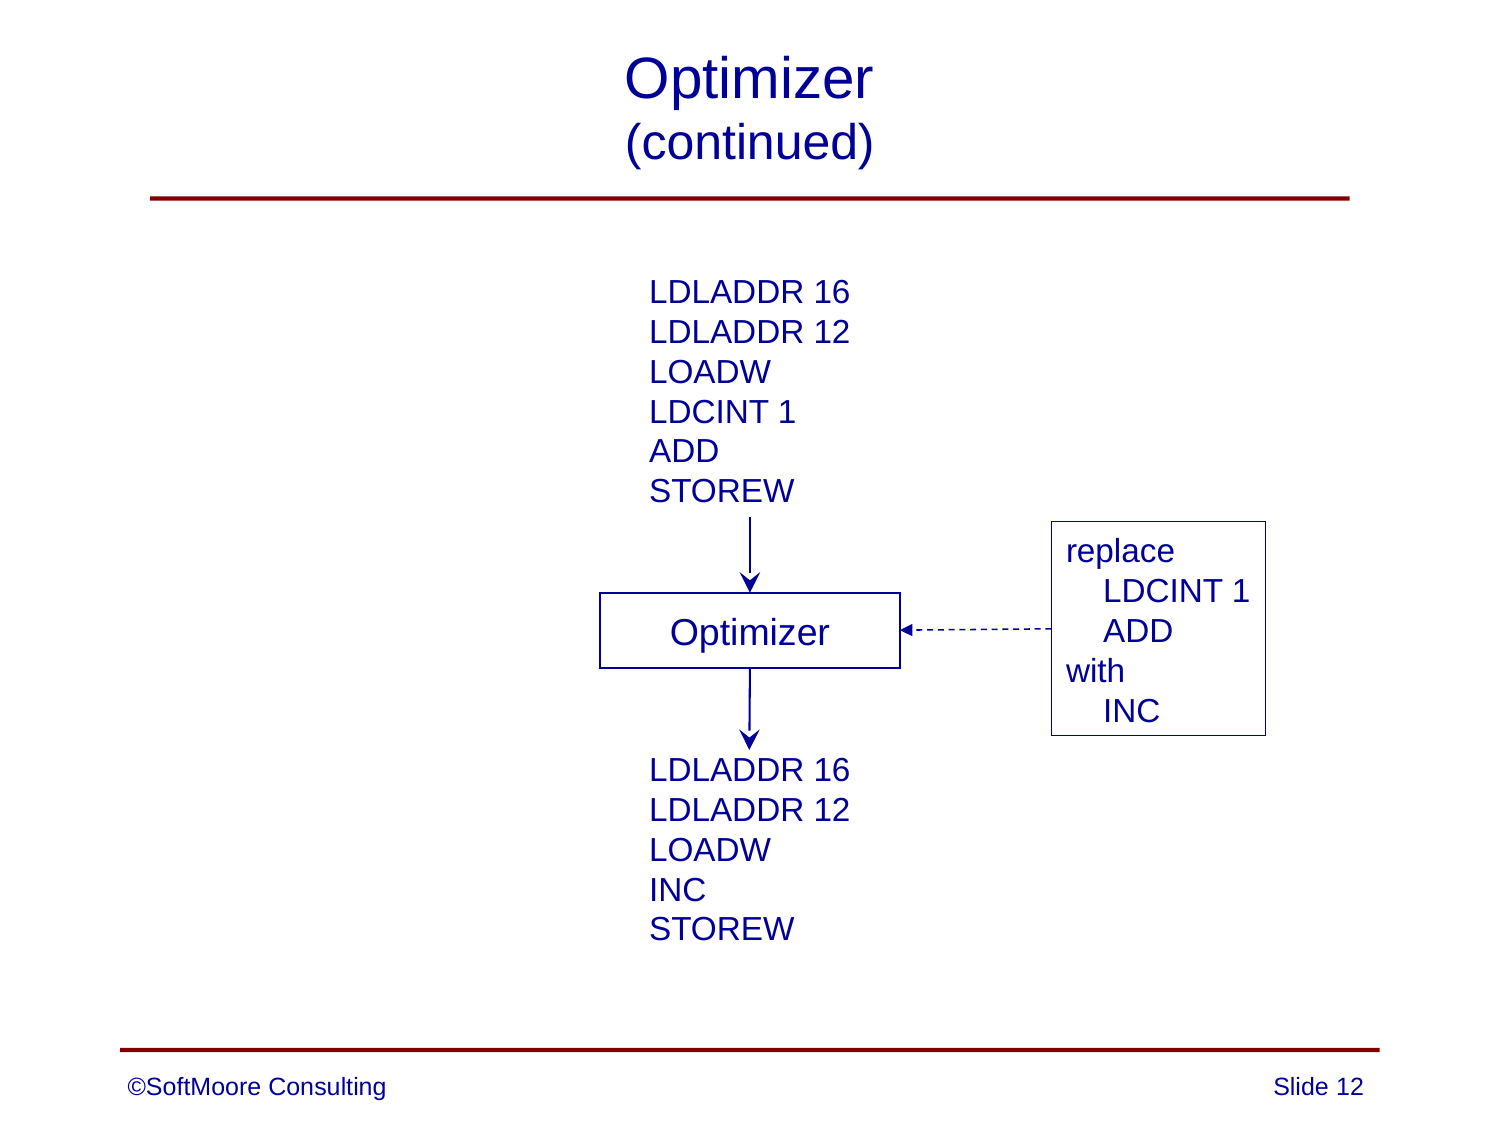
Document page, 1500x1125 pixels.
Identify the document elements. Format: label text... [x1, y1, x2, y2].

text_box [599, 262, 901, 958]
footer ©SoftMoore Consulting [111, 1061, 563, 1109]
title Optimizer (continued) [149, 22, 1350, 188]
slide_number Slide 12 [1078, 1061, 1380, 1109]
text_box replace LDCINT 1 ADD with INC [1051, 521, 1266, 736]
